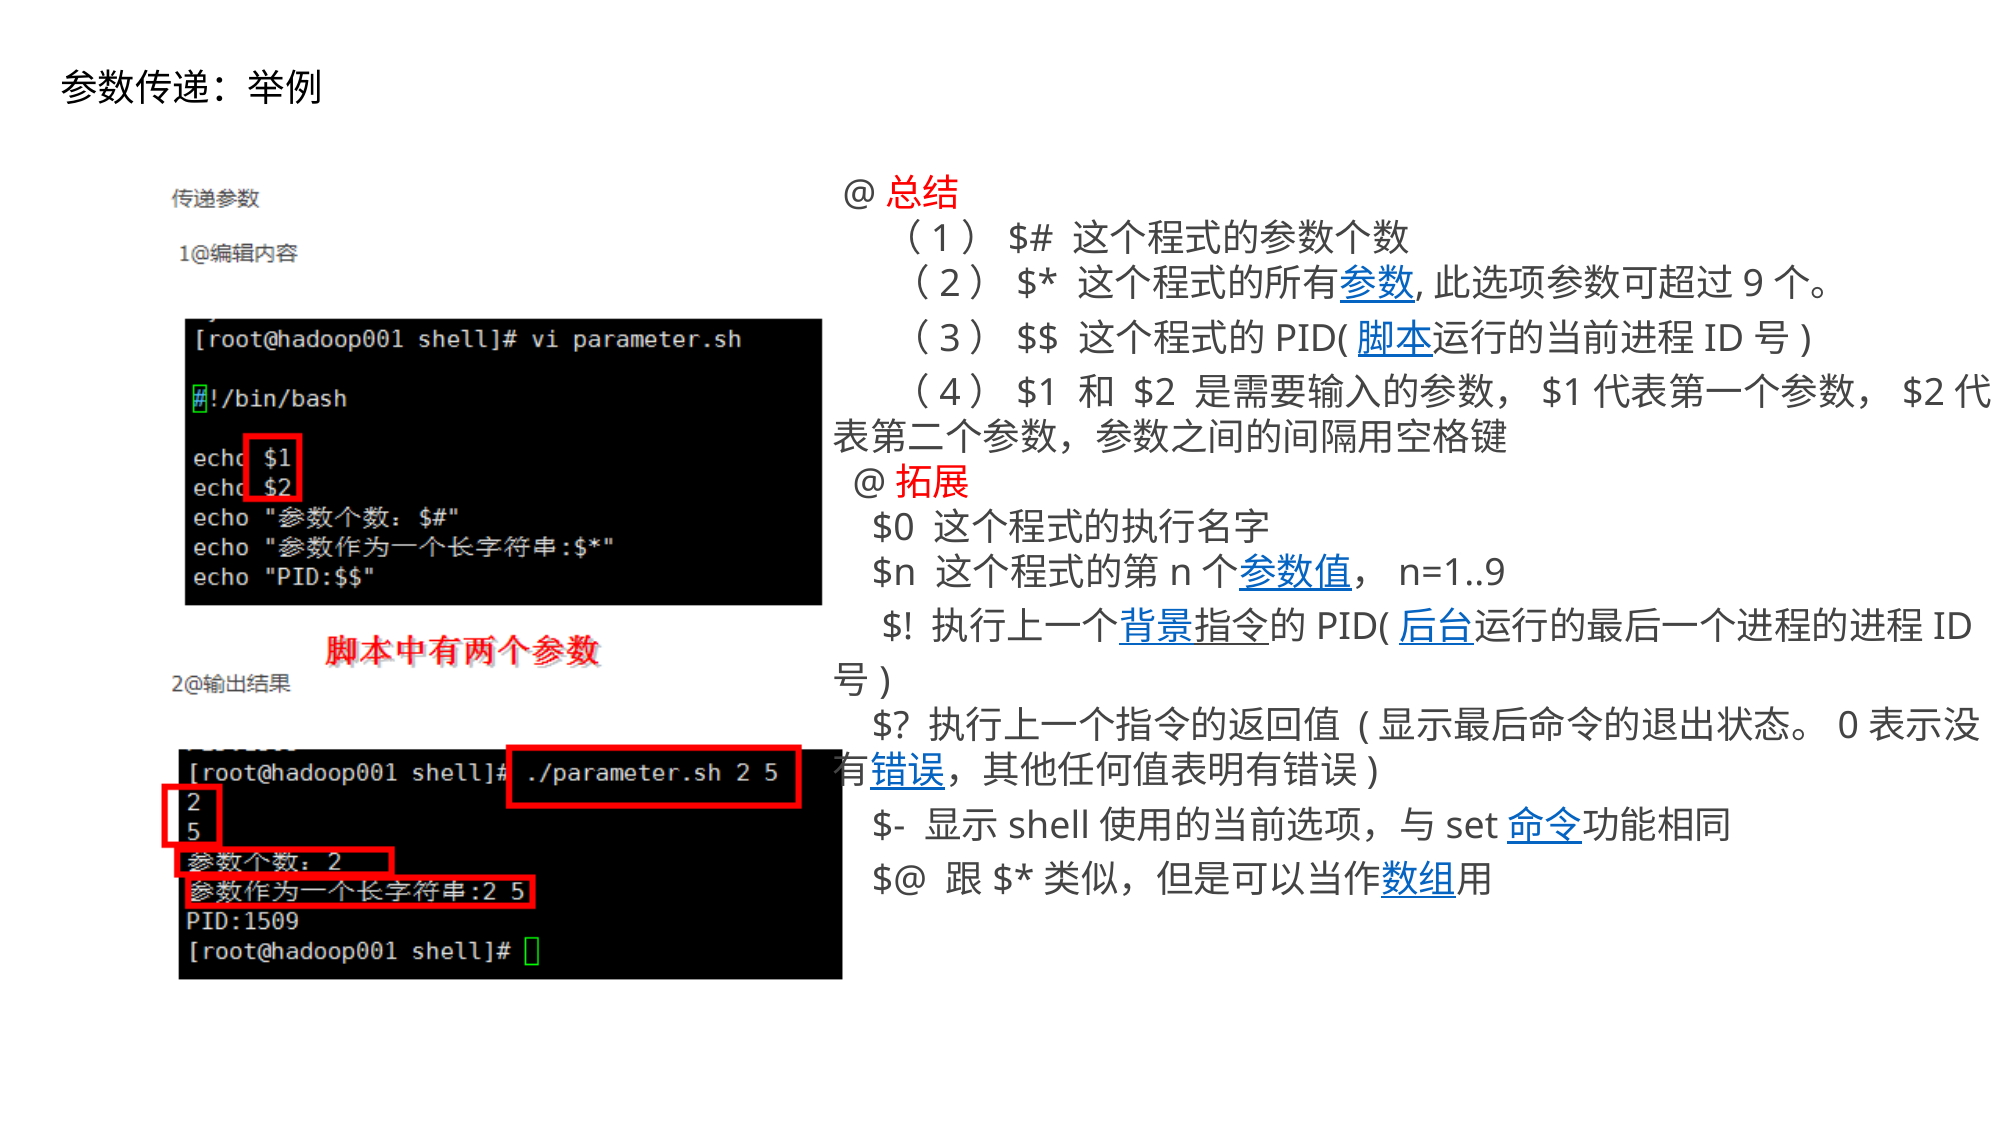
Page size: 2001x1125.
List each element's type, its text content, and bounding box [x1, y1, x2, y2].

text_box 参数传递：举例 [45, 56, 785, 117]
picture [154, 161, 885, 1000]
text_box @总结 （1）$# 这个程式的参数个数 （2）$* 这个程式的所有参数,此选项参数可超过9个。 （3）$$ 这个程式的PID(脚本运行的当前进程ID号) （4）$1 和 $2 是需要输入的参数，$1代表第一个参数，$2代表第二个参数，参数之间的间隔用空格键 @拓展 $0 这个程式的执行名字 $n 这个程式的第n个参数值，n=1..9 $! 执行上一个背景指令的PID(后台运行的最后一个进程的进程ID号) $? 执行上一个指令的返回值 (显示最后命令的退出状态。0表示没有错误，其他任何值表明有错误) $- 显示shell使用的当前选项，与set命令功能相同 $@ 跟$*类似，但是可以当作数组用 [885, 161, 2000, 917]
